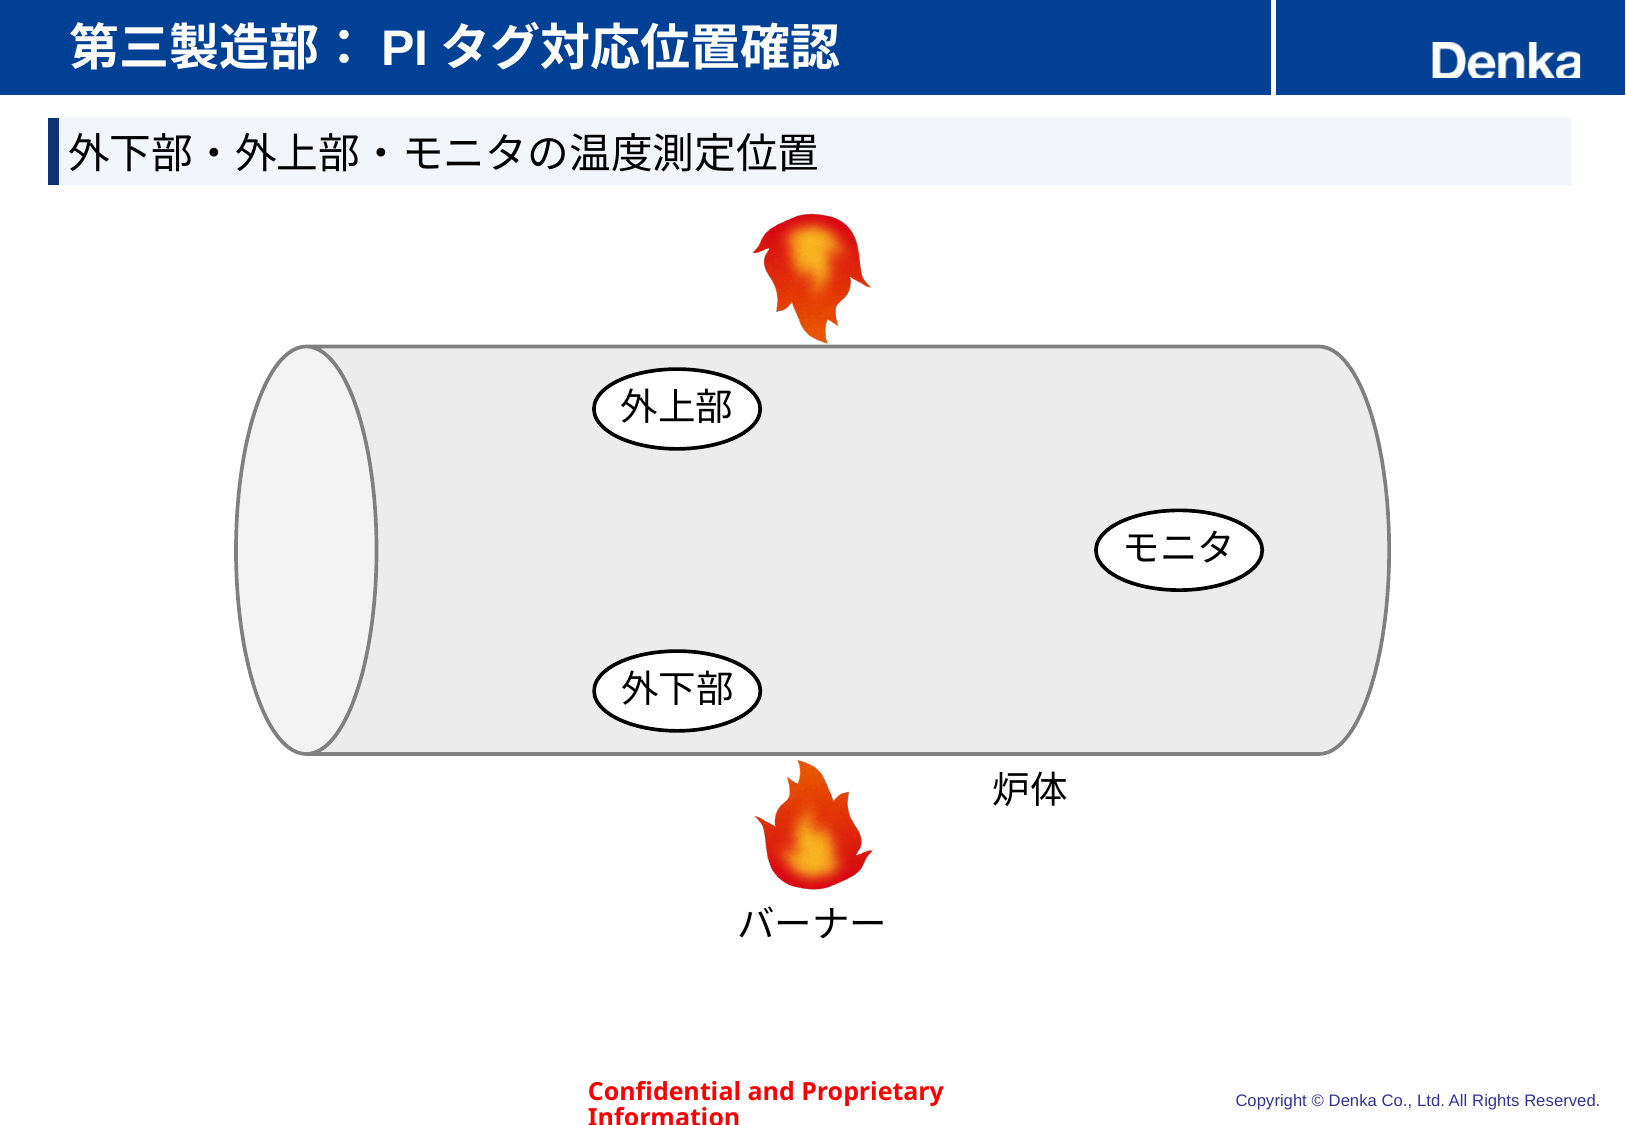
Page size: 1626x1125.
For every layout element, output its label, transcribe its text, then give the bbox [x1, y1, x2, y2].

text_box 外下部 [594, 651, 761, 731]
text_box モニタ [1095, 510, 1263, 591]
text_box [53, 117, 1572, 186]
text_box [235, 346, 1390, 755]
text_box 炉体 [977, 758, 1083, 819]
text_box 外上部 [593, 369, 761, 449]
picture [747, 758, 878, 893]
picture [747, 210, 878, 345]
text_box バーナー [722, 892, 903, 953]
title 第三製造部：PIタグ対応位置確認 [54, 0, 1220, 96]
